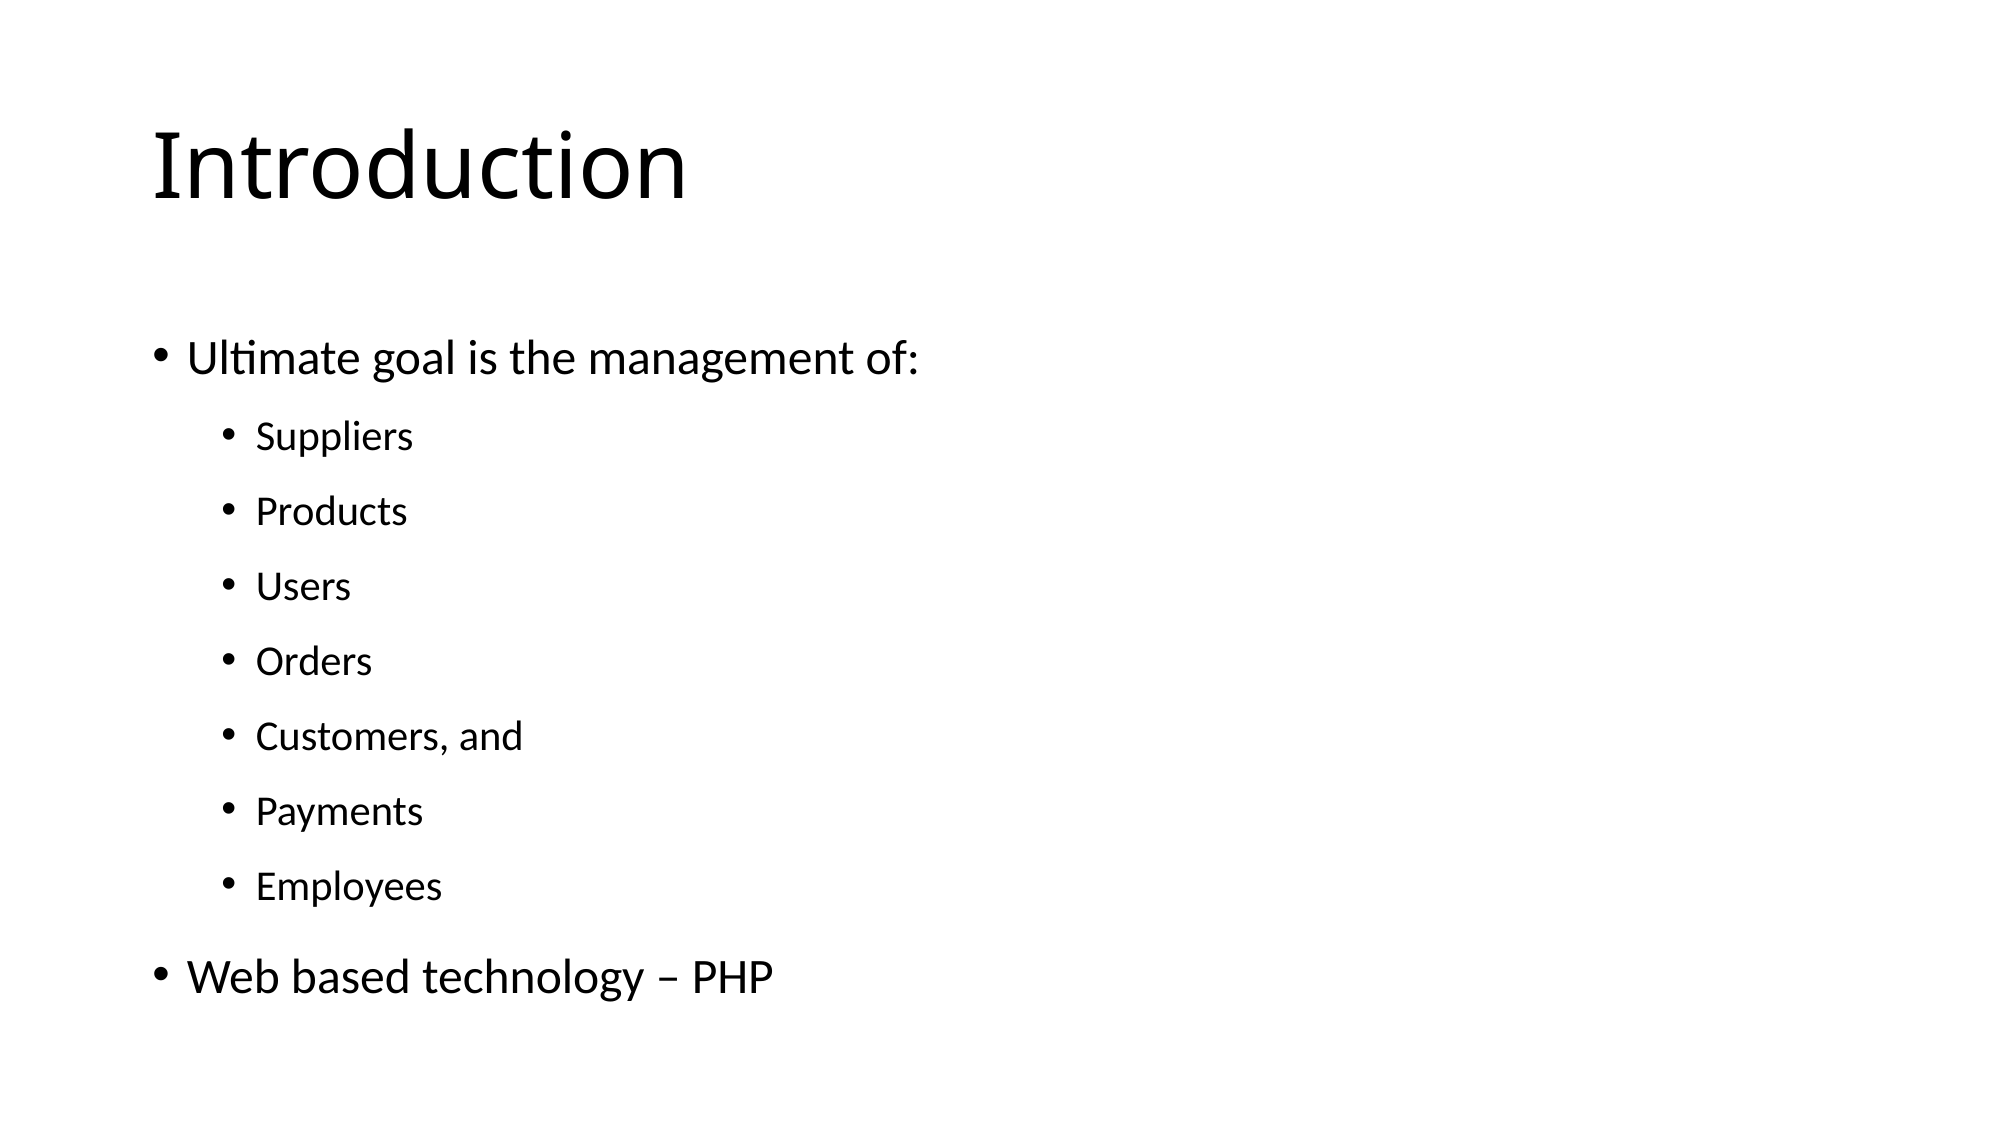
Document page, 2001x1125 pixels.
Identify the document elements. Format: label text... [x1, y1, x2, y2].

list Ultimate goal is the management of: Suppliers Products Users Orders Customers, and Payments Employees Web based technology – PHP [137, 299, 1863, 1014]
title Introduction [137, 59, 1863, 278]
